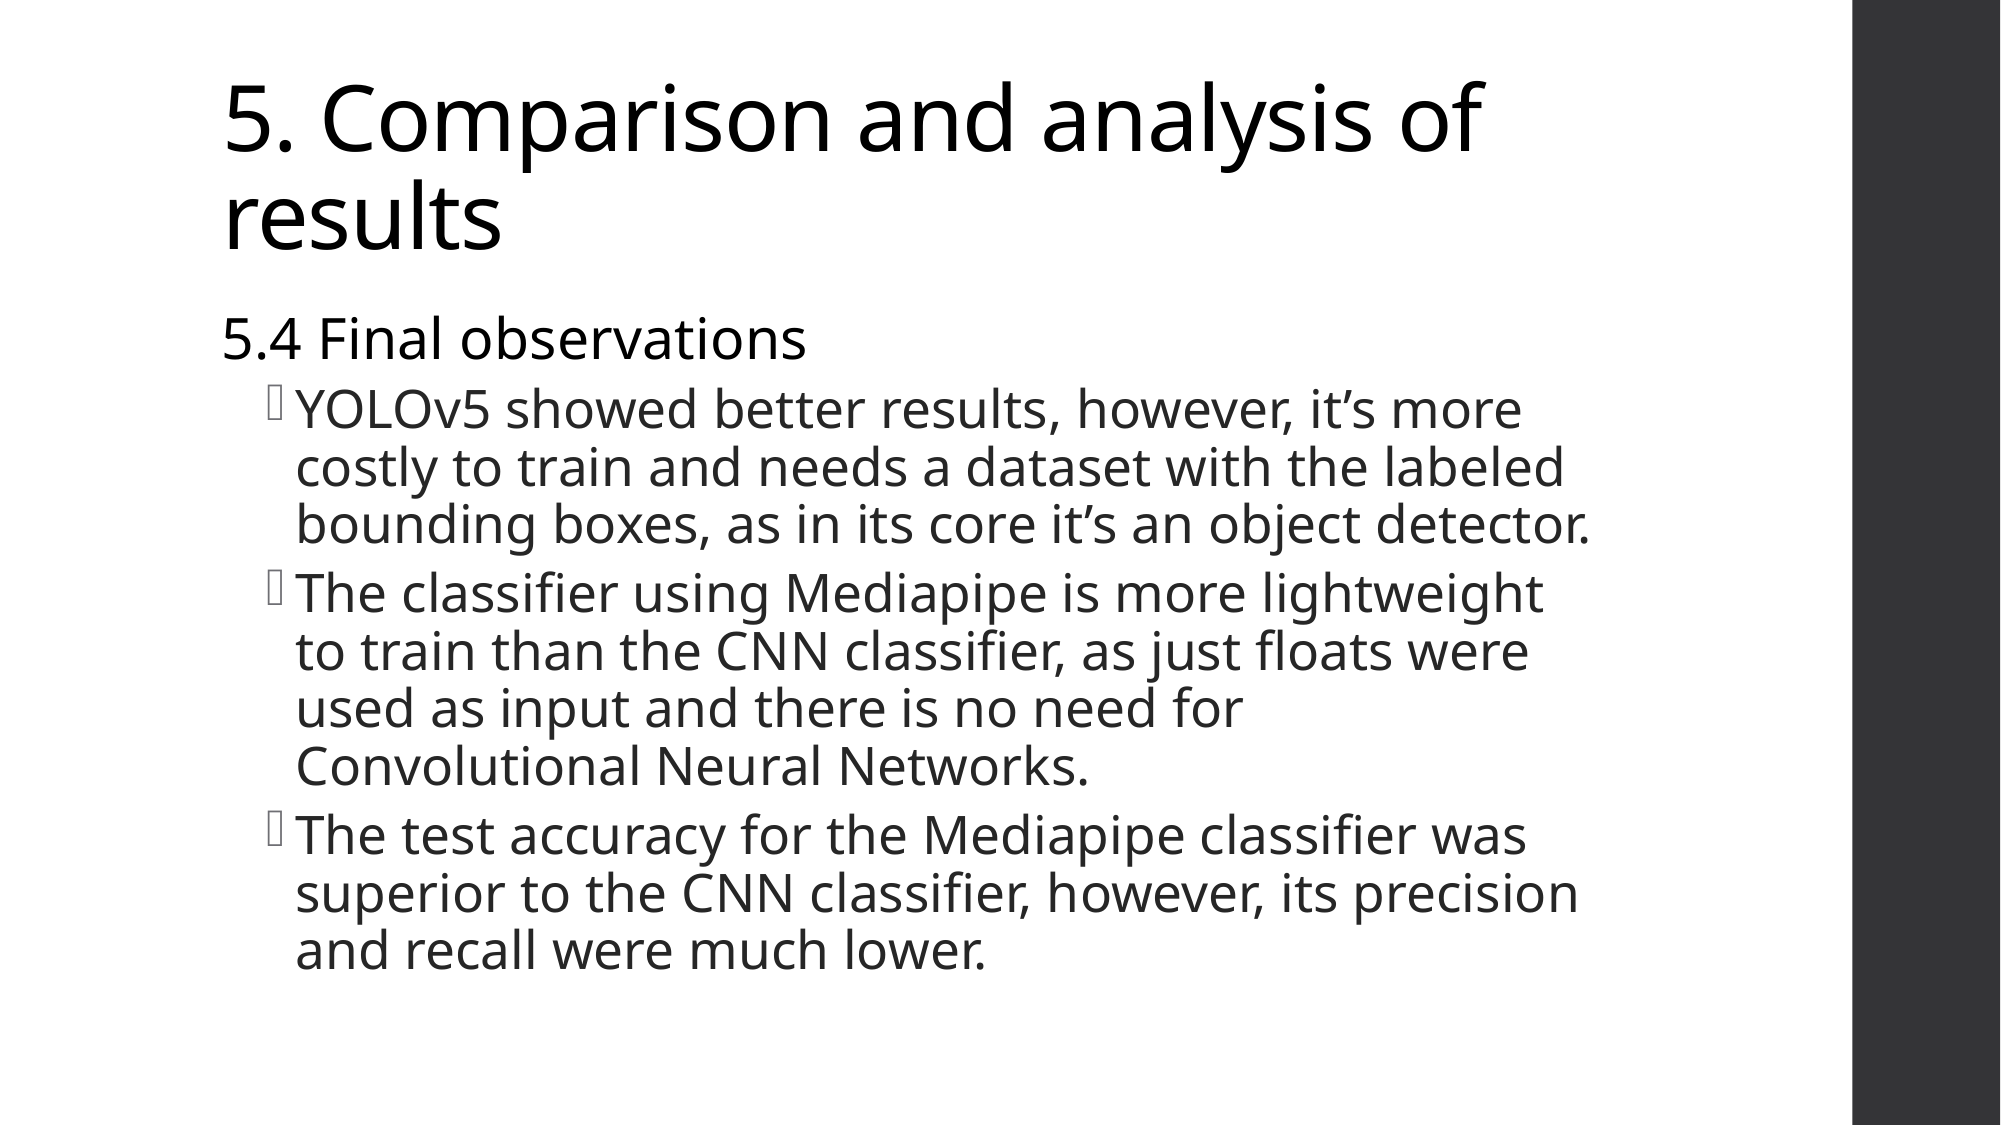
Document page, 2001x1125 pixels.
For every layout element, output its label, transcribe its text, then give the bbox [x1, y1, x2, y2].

text_box 5.4 Final observations YOLOv5 showed better results, however, it’s more costly to train and needs a dataset with the labeled bounding boxes, as in its core it’s an object detector. The classifier using Mediapipe is more lightweight to train than the CNN classifier, as just floats were used as input and there is no need for Convolutional Neural Networks. The test accuracy for the Mediapipe classifier was superior to the CNN classifier, however, its precision and recall were much lower. [206, 299, 1617, 1014]
title 5. Comparison and analysis of results [206, 60, 1797, 278]
